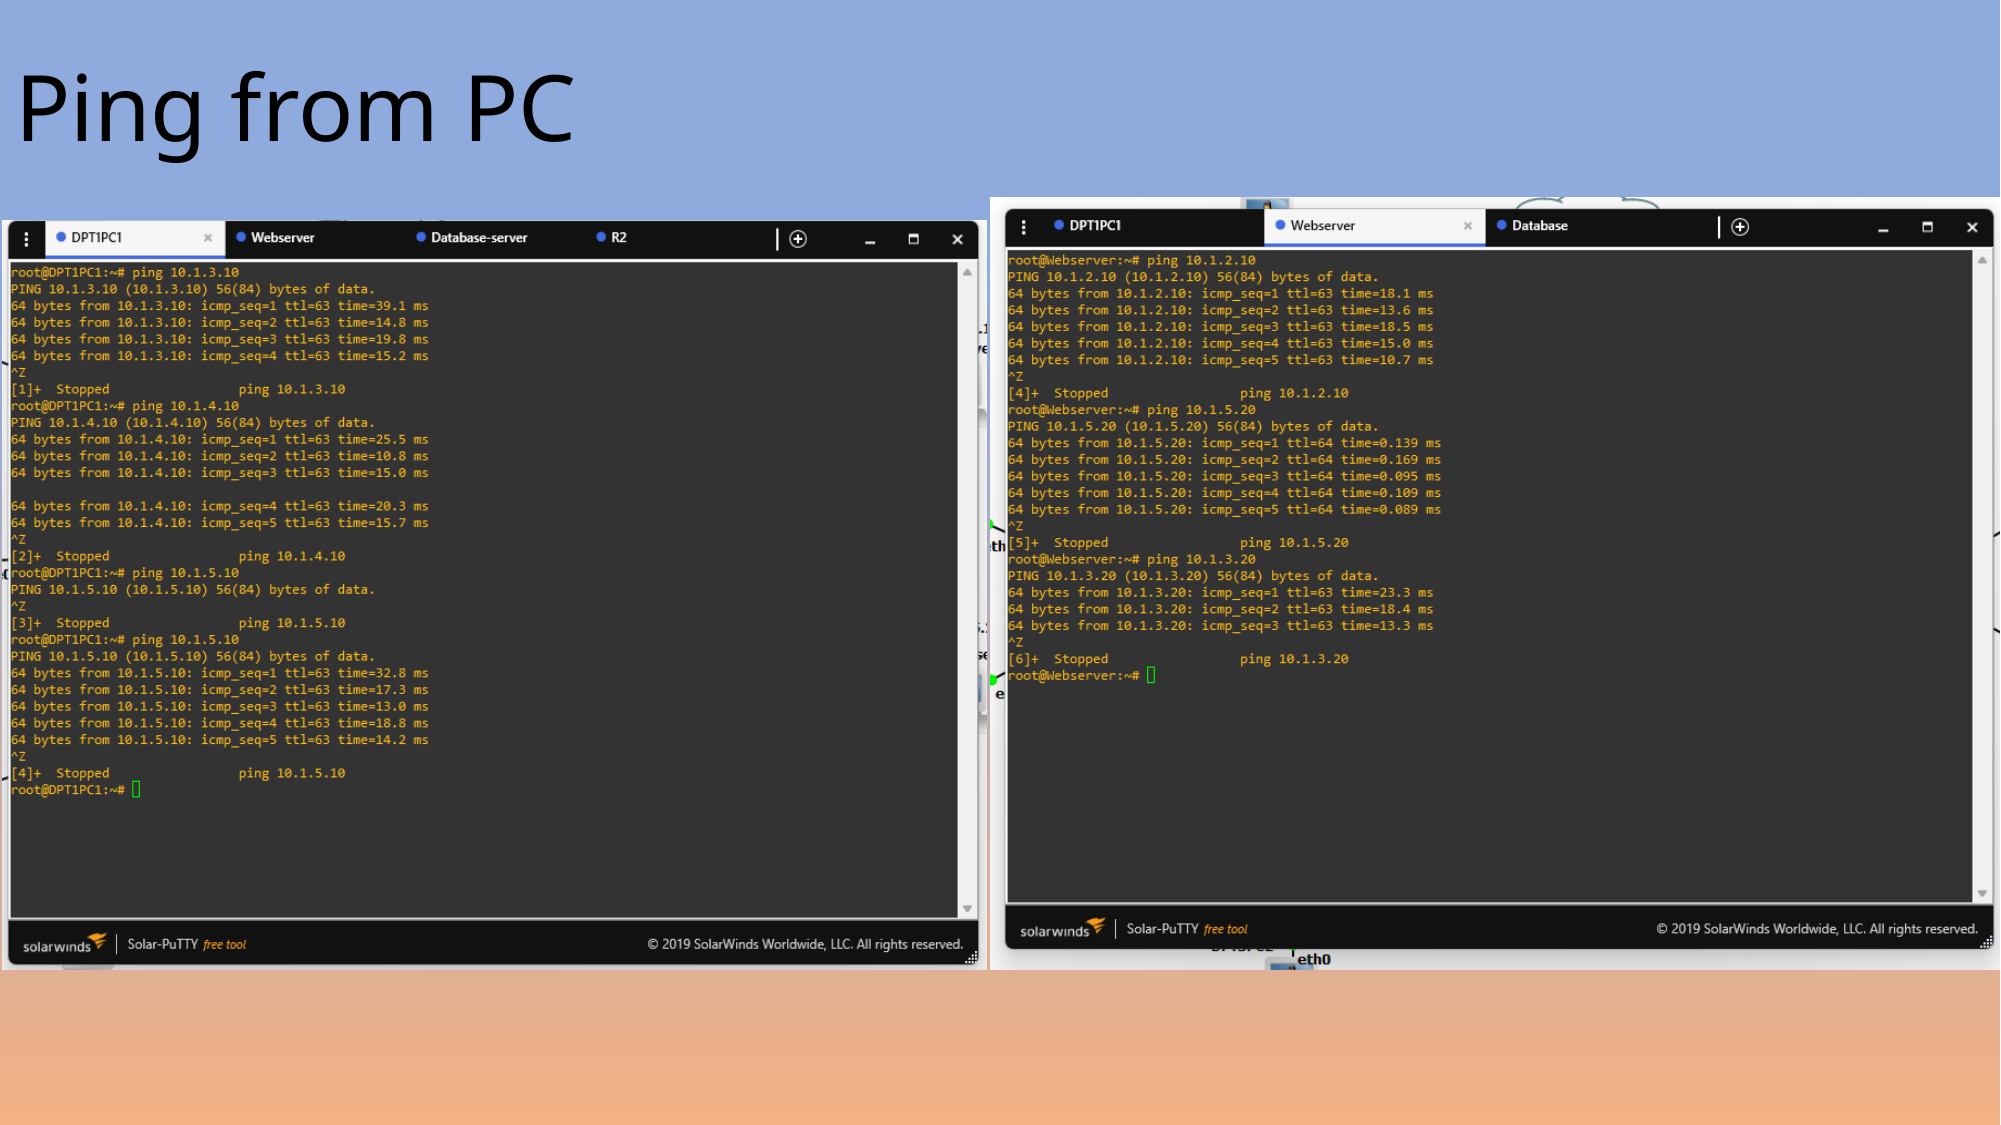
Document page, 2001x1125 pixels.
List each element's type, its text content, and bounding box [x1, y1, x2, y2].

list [2, 220, 987, 970]
title Ping from PC [0, 3, 1725, 221]
picture [990, 196, 2000, 970]
